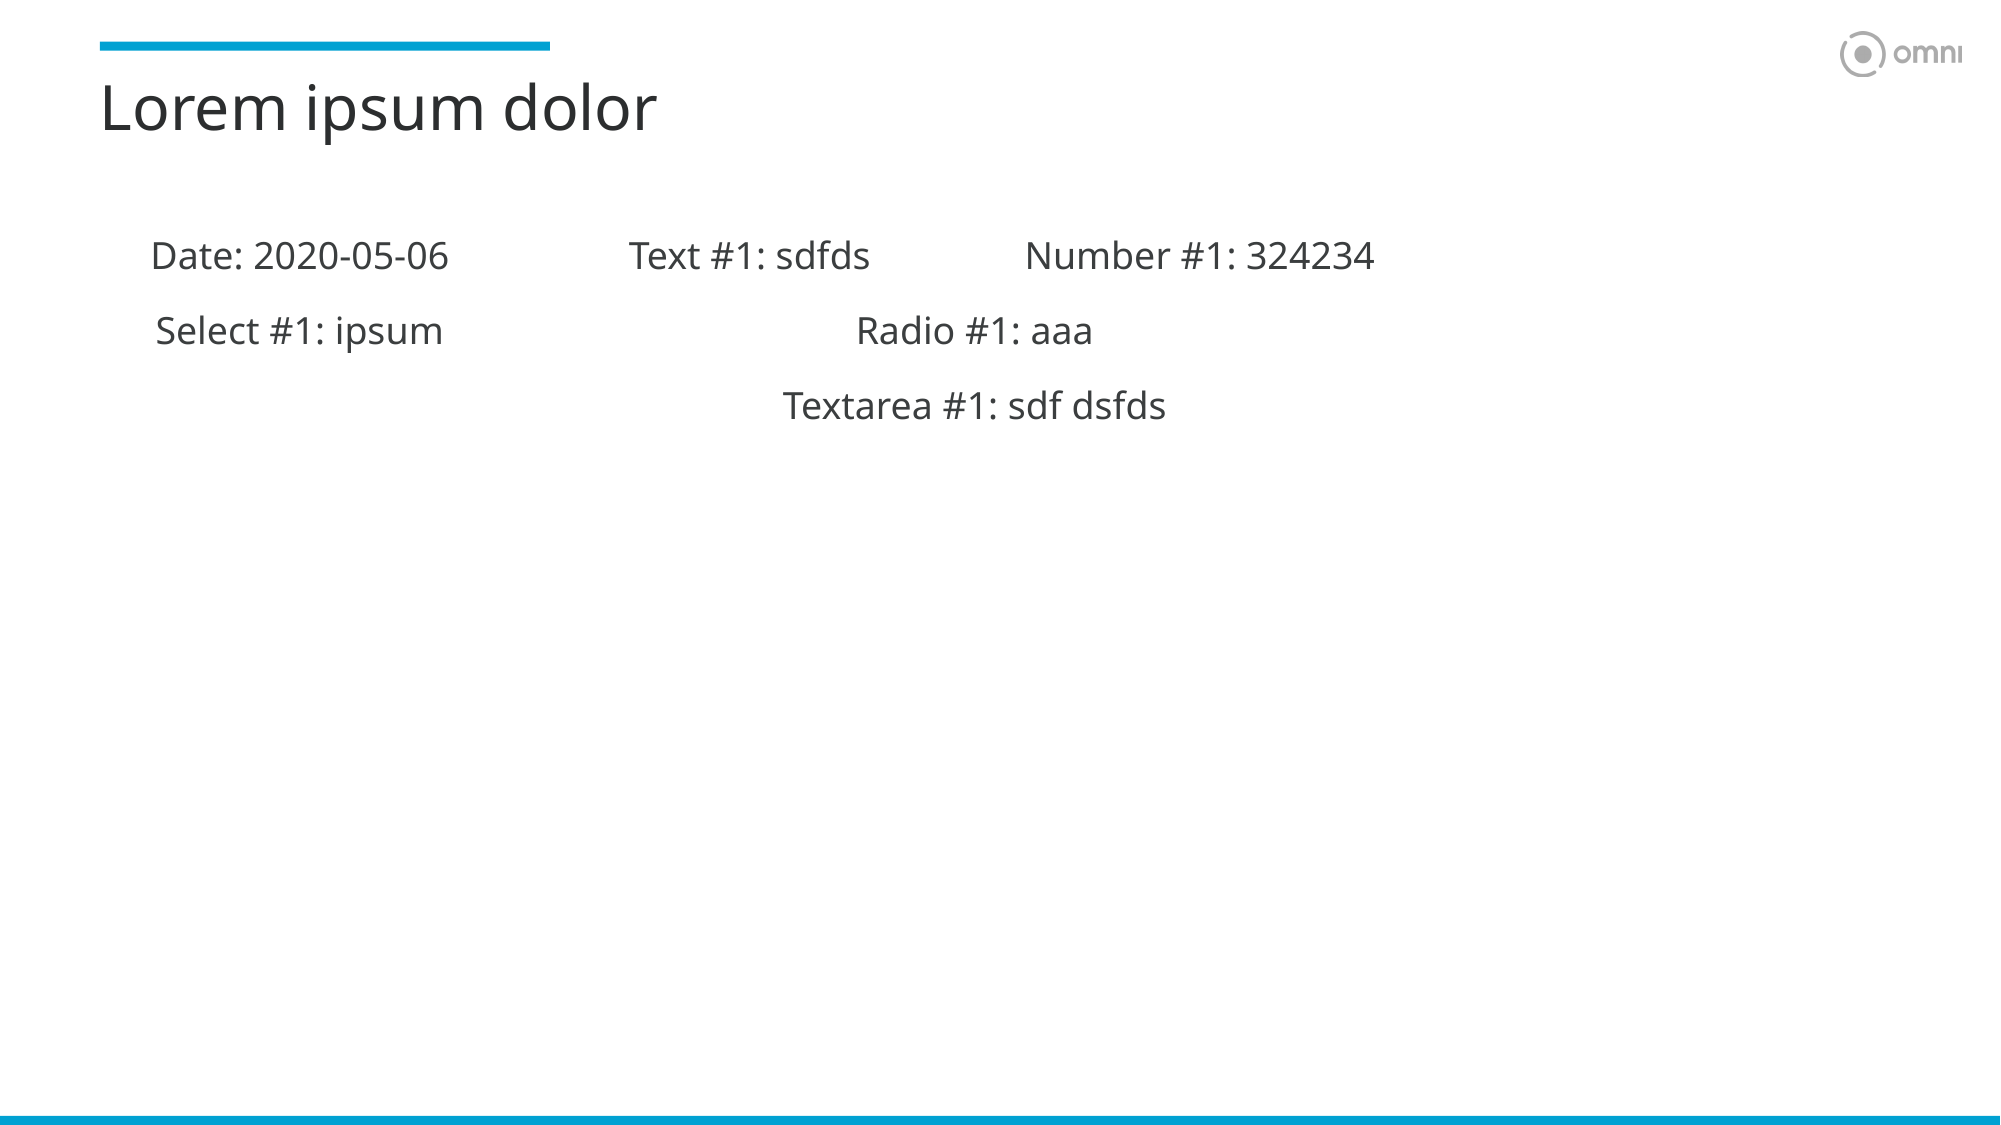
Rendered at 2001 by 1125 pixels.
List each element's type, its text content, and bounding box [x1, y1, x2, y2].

text_box Text #1: sdfds [613, 224, 886, 285]
text_box Select #1: ipsum [140, 299, 460, 360]
text_box Radio #1: aaa [841, 299, 1109, 360]
text_box Number #1: 324234 [1009, 224, 1391, 285]
text_box Textarea #1: sdf dsfds [768, 374, 1182, 435]
title Lorem ipsum dolor [99, 76, 1900, 212]
text_box Date: 2020-05-06 [135, 224, 465, 285]
